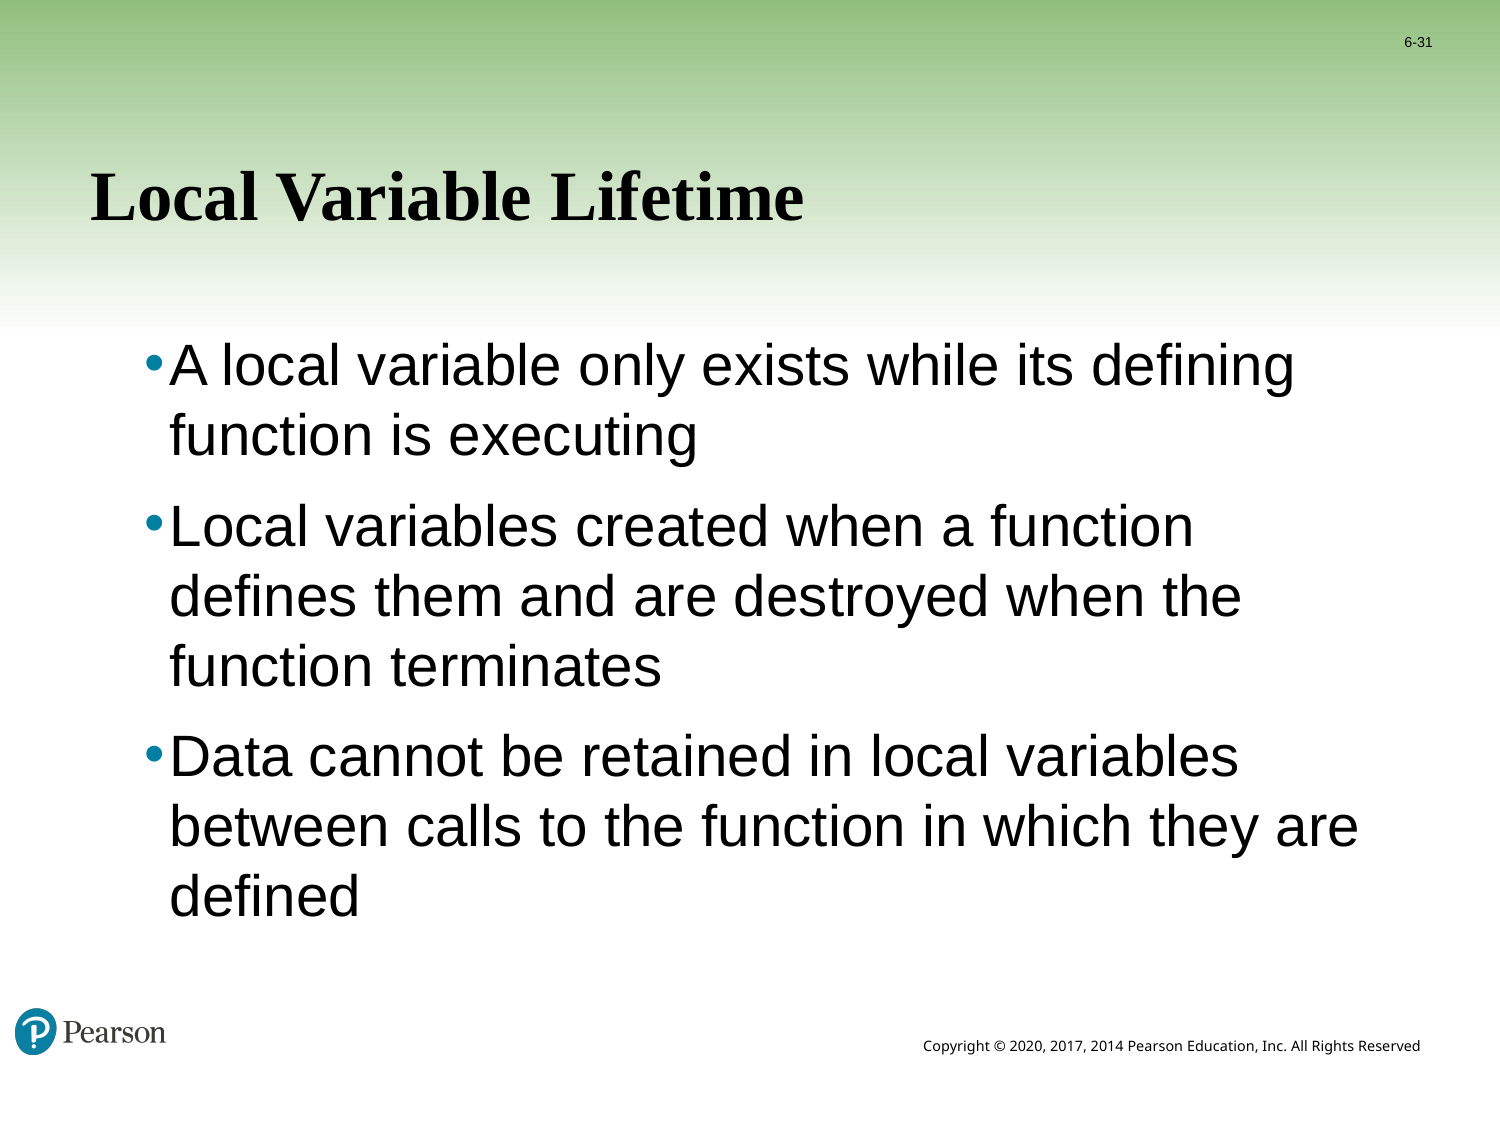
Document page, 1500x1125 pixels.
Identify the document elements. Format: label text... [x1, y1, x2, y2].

picture [15, 1008, 30, 1024]
picture [15, 1041, 26, 1055]
picture [41, 1008, 166, 1055]
list A local variable only exists while its defining function is executing Local variables created when a function defines them and are destroyed when the function terminates Data cannot be retained in local variables between calls to the function in which they are defined [112, 312, 1388, 1000]
slide_number 6-31 [1389, 18, 1480, 49]
title Local Variable Lifetime [75, 62, 1425, 250]
picture [23, 1017, 49, 1042]
